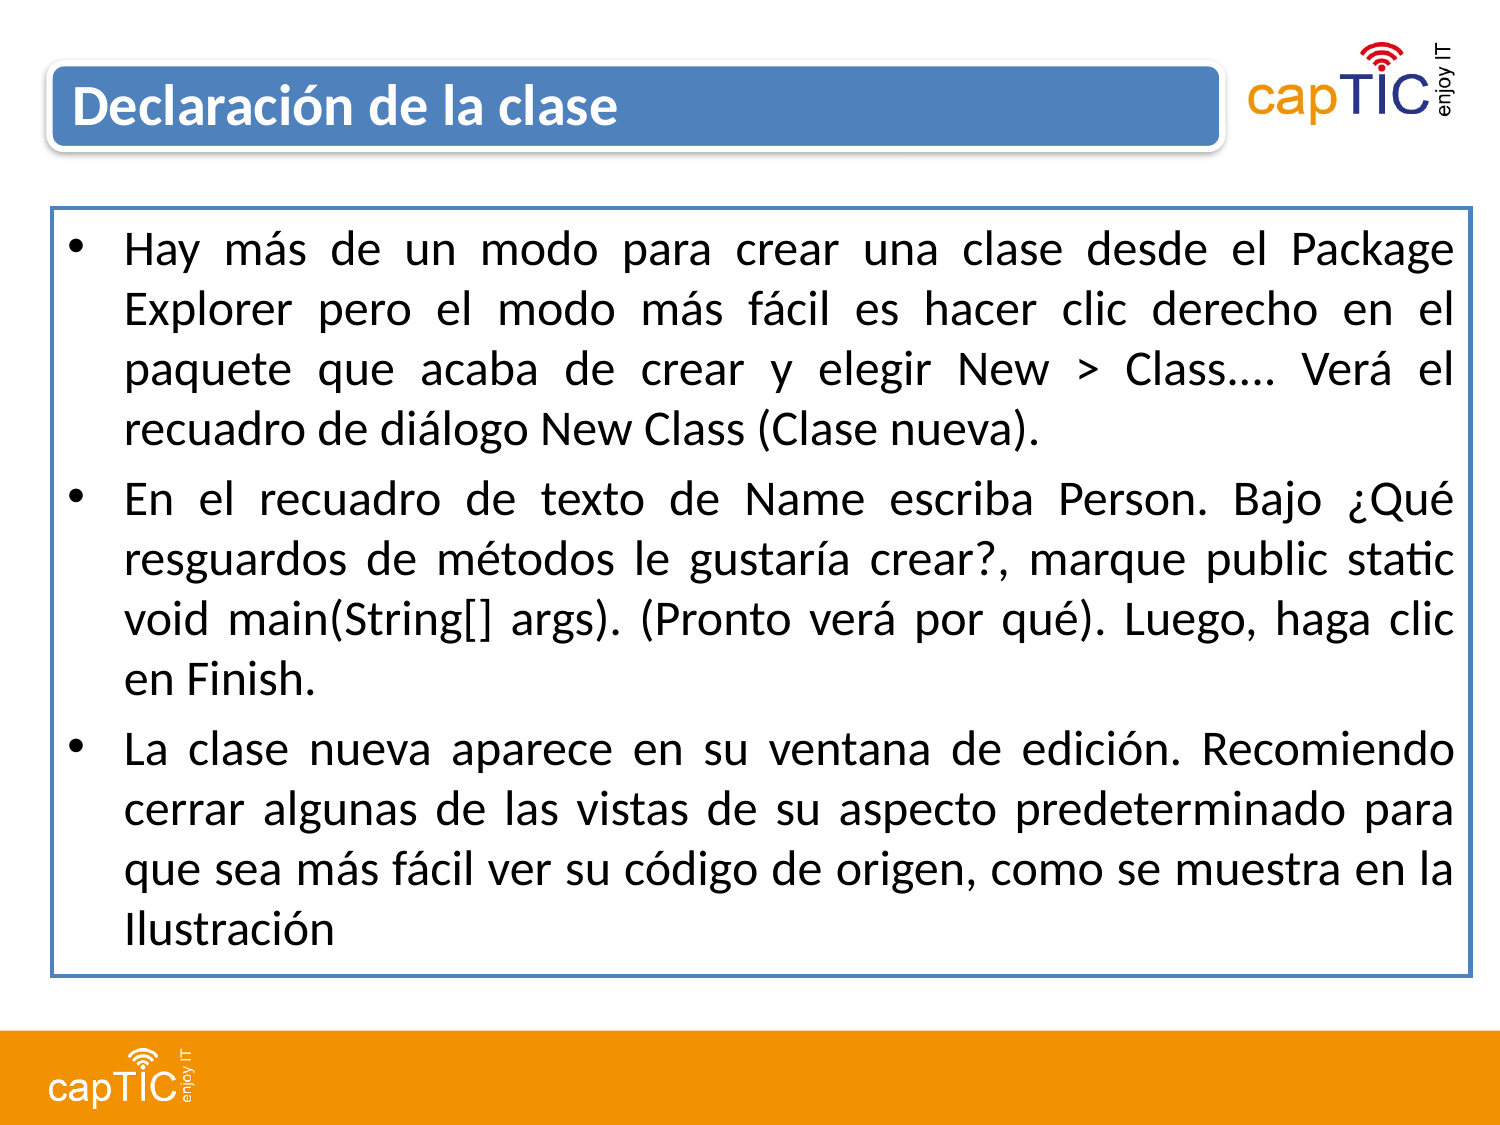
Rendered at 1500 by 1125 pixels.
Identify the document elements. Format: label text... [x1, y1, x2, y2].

list Hay más de un modo para crear una clase desde el Package Explorer pero el modo más fácil es hacer clic derecho en el paquete que acaba de crear y elegir New > Class.... Verá el recuadro de diálogo New Class (Clase nueva). En el recuadro de texto de Name escriba Person. Bajo ¿Qué resguardos de métodos le gustaría crear?, marque public static void main(String[] args). (Pronto verá por qué). Luego, haga clic en Finish. La clase nueva aparece en su ventana de edición. Recomiendo cerrar algunas de las vistas de su aspecto predeterminado para que sea más fácil ver su código de origen, como se muestra en la Ilustración [50, 206, 1473, 978]
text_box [49, 62, 1223, 150]
picture [47, 1048, 196, 1114]
picture [1246, 42, 1457, 132]
